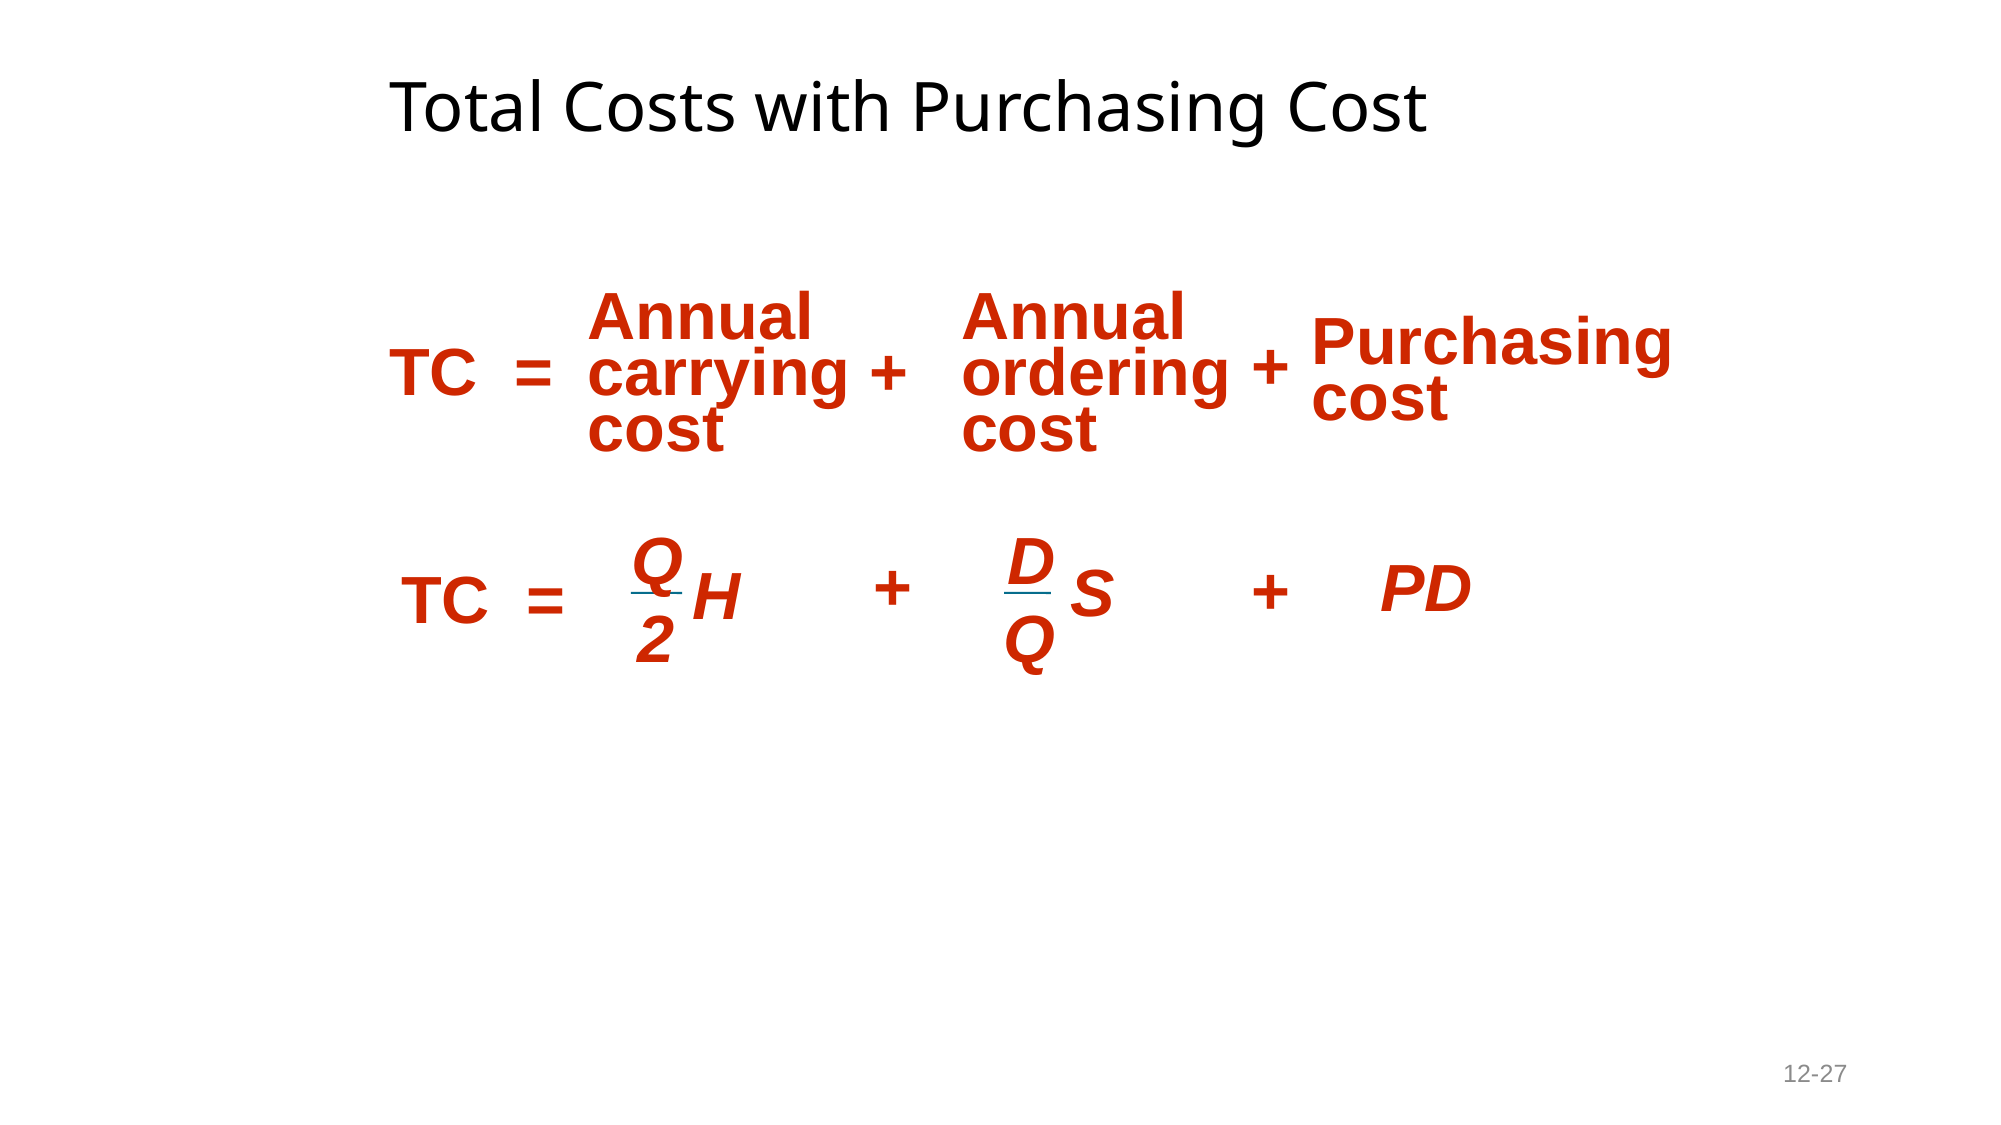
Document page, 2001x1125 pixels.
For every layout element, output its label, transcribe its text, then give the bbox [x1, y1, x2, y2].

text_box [373, 287, 1692, 685]
slide_number 12-27 [1412, 1042, 1863, 1103]
title Total Costs with Purchasing Cost [375, 16, 1650, 154]
